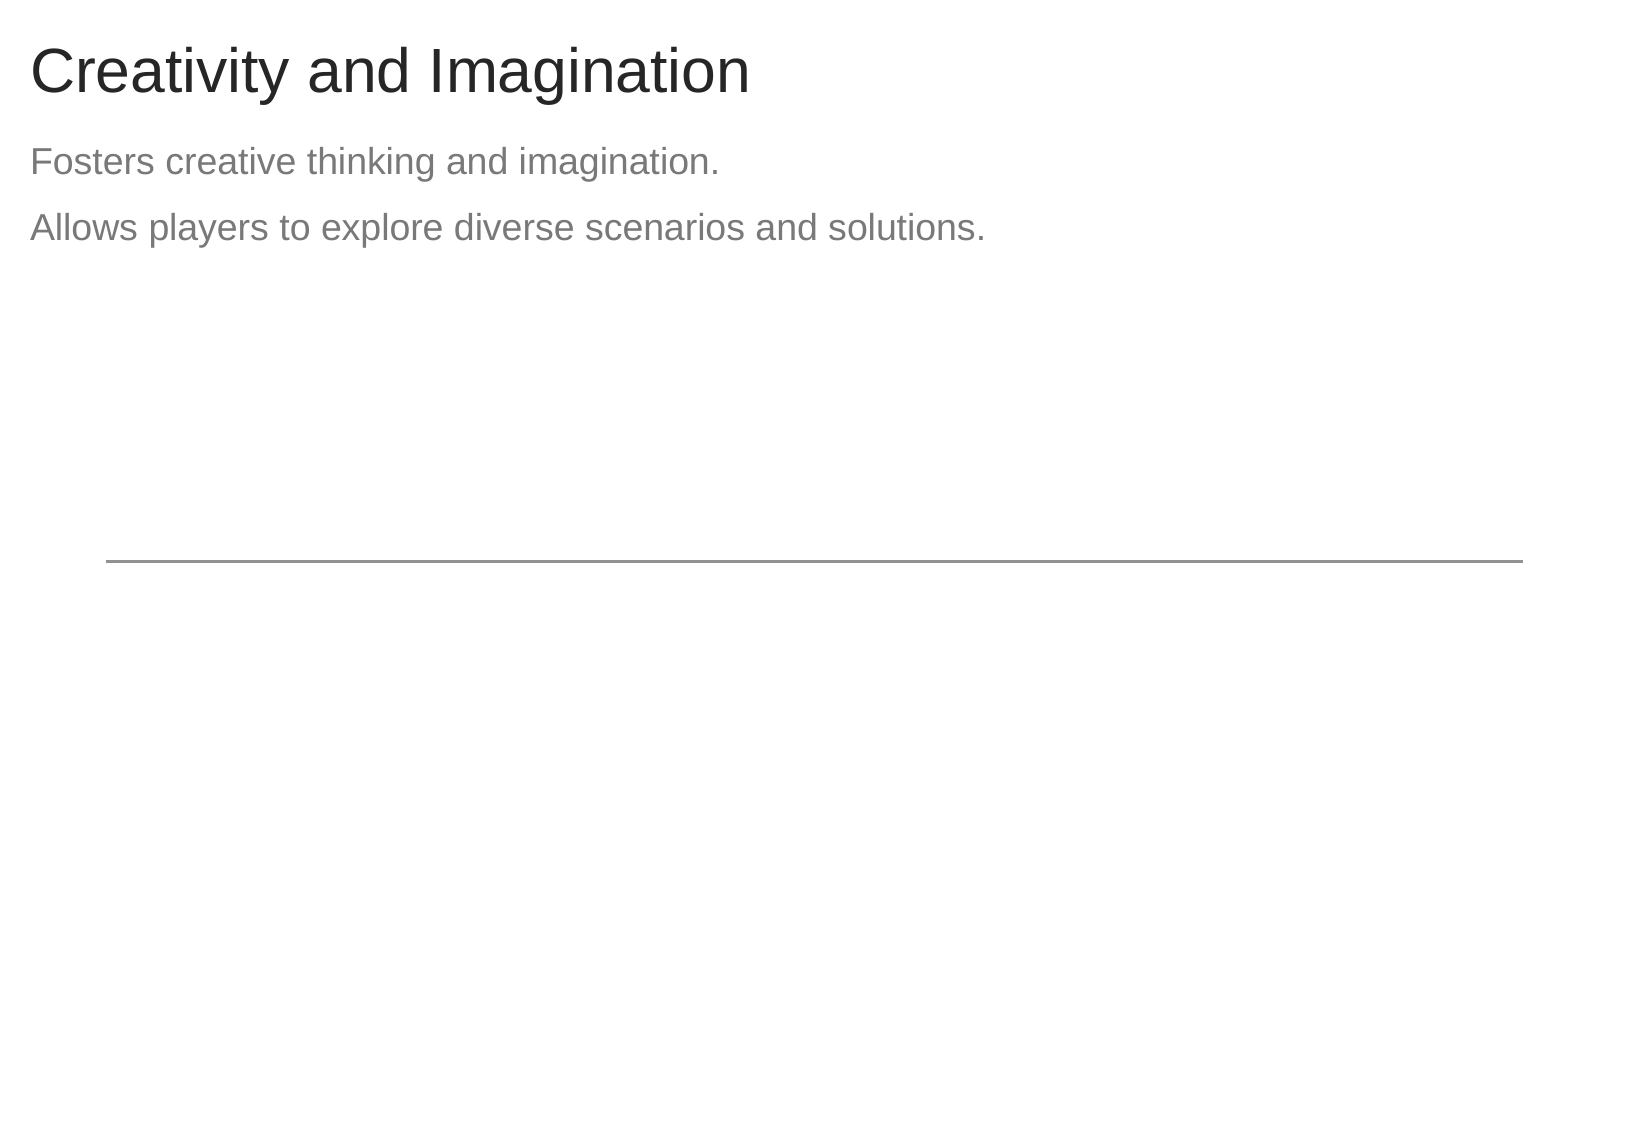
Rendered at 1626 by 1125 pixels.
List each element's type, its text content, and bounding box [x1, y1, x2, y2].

list Fosters creative thinking and imagination. Allows players to explore diverse scenarios and solutions. [29, 136, 1596, 1066]
title Creativity and Imagination [29, 29, 1596, 93]
